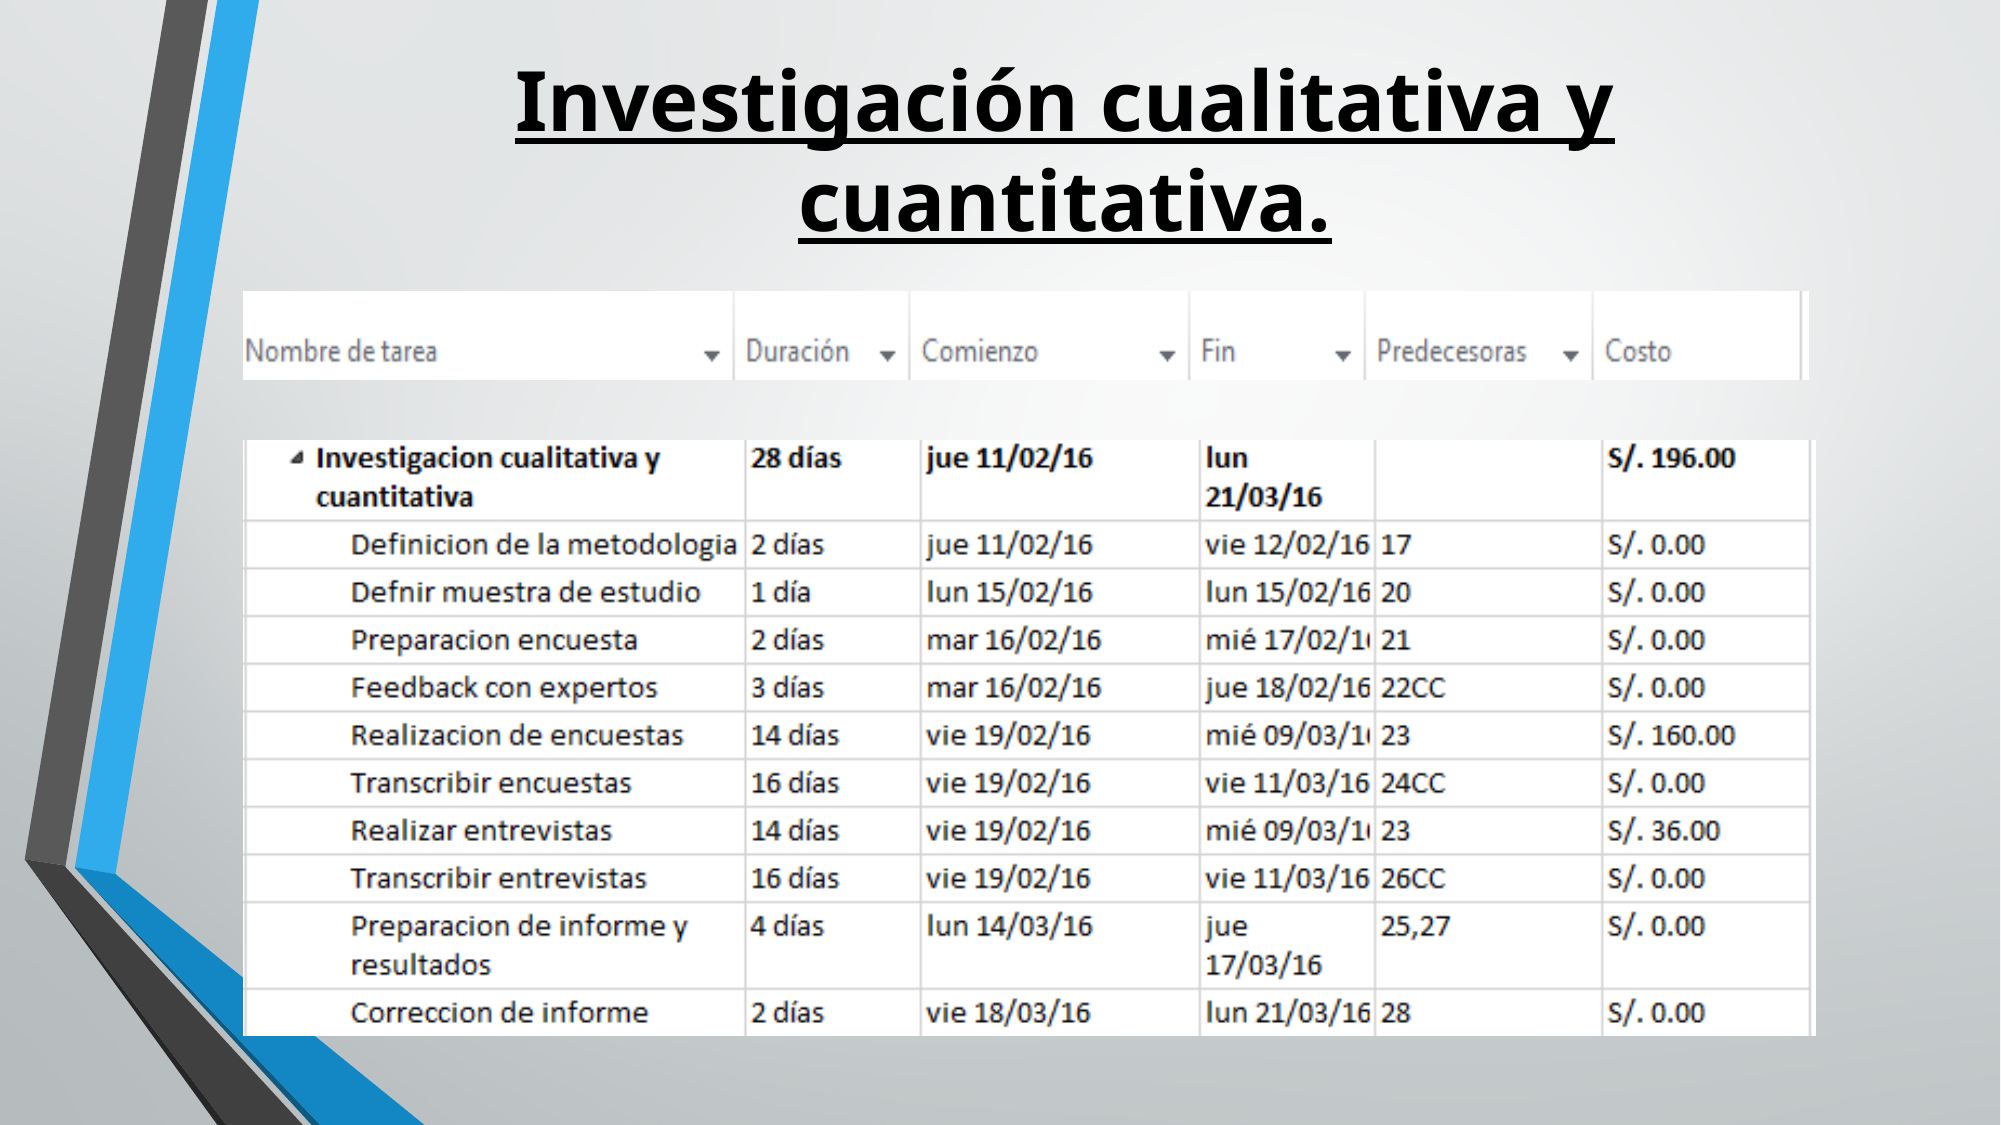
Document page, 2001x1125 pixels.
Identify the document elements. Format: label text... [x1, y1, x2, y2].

picture [243, 291, 1809, 381]
title Investigación cualitativa y cuantitativa. [243, 4, 1887, 292]
picture [243, 440, 1816, 1036]
